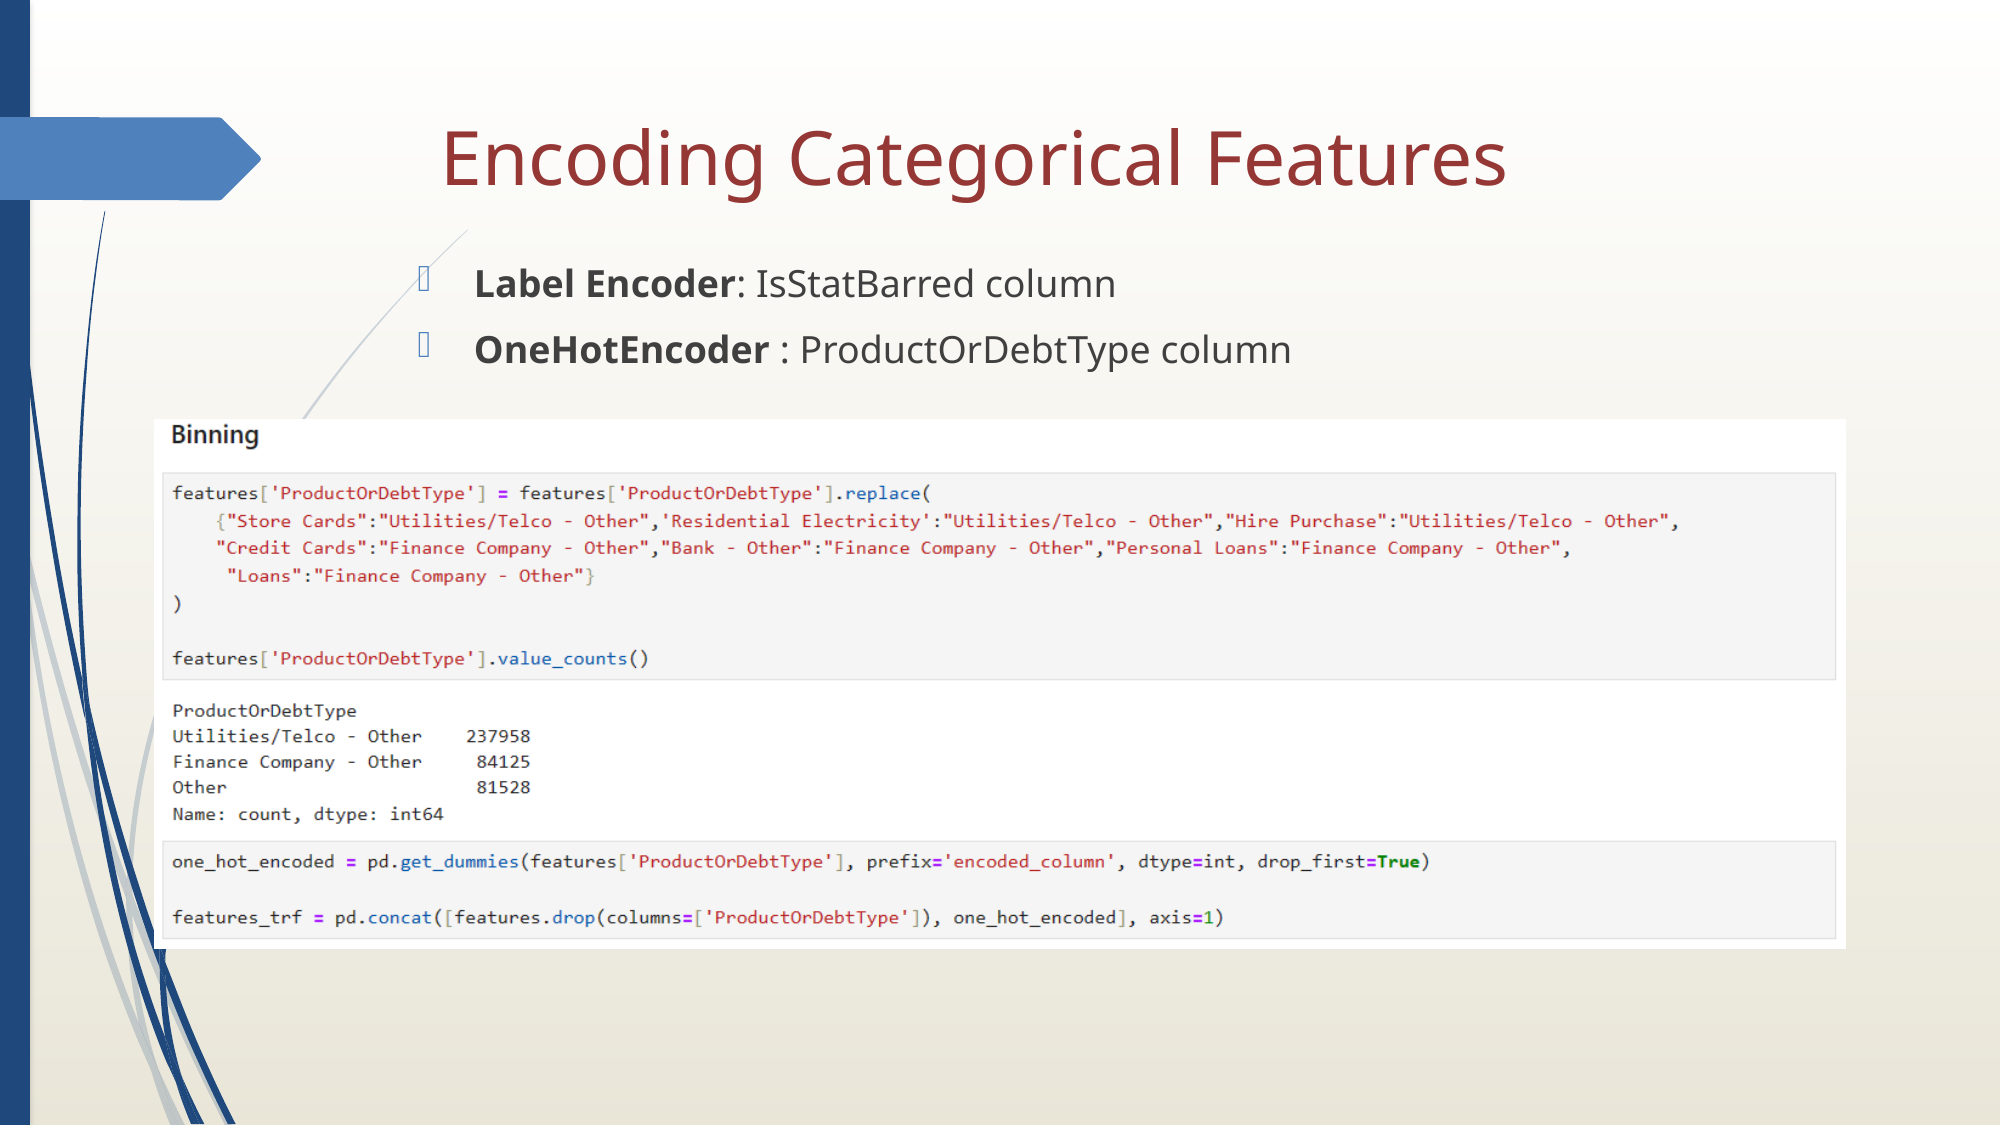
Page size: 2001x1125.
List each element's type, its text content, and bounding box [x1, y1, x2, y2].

title Encoding Categorical Features [425, 102, 1888, 313]
list Label Encoder: IsStatBarred column OneHotEncoder : ProductOrDebtType column [402, 252, 1866, 873]
picture [154, 419, 1846, 949]
